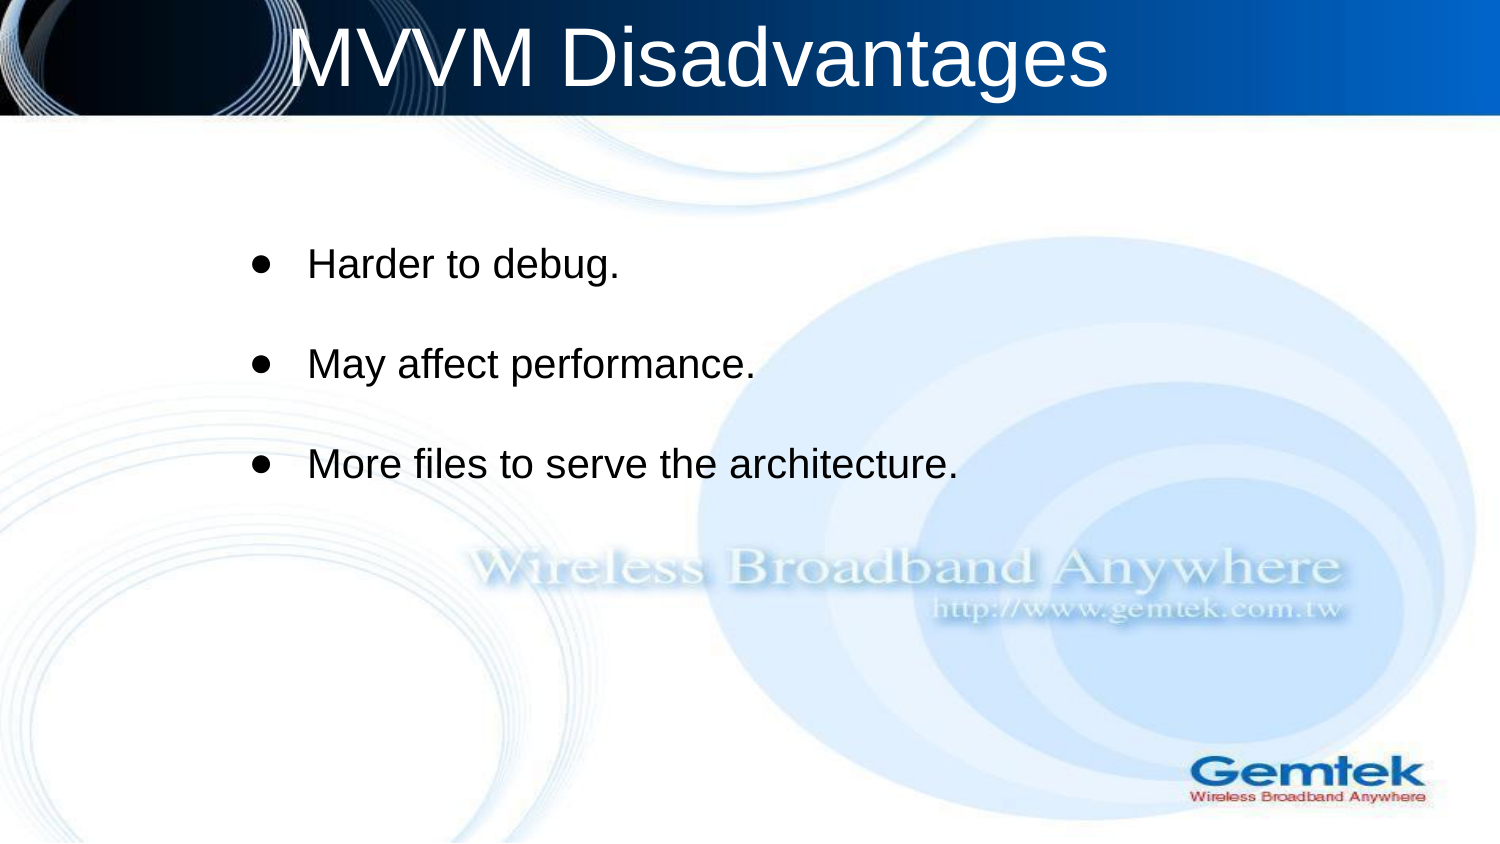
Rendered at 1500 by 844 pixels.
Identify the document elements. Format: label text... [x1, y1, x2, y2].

text_box MVVM Disadvantages [92, 24, 1352, 82]
text_box Harder to debug. May affect performance. More files to serve the architecture. [217, 171, 1116, 552]
picture [0, 0, 1500, 843]
